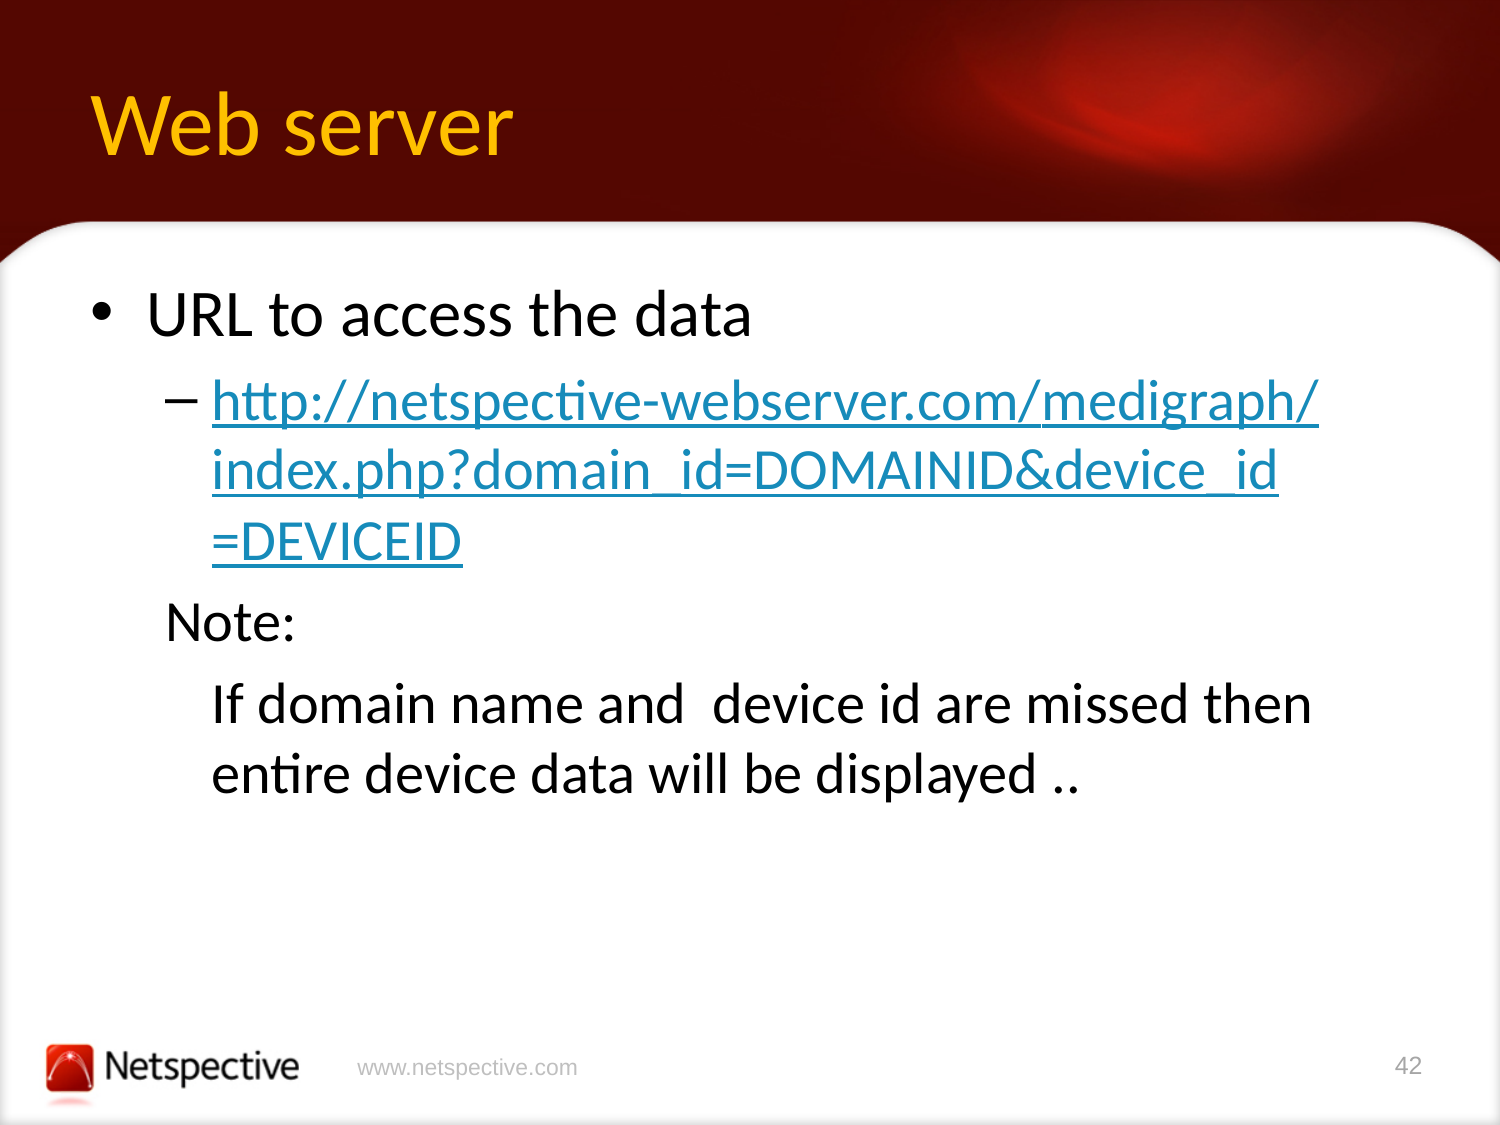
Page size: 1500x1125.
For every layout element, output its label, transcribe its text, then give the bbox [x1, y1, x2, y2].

title Web server [75, 24, 1425, 213]
list URL to access the data http://netspective- webserver.com/medigraph/index.php?domain_i d=DOMAINID&device_id=DEVICEID Note: If domain name and device id are missed then entire device data will be displayed .. [75, 262, 1425, 1005]
picture [0, 0, 1500, 1125]
